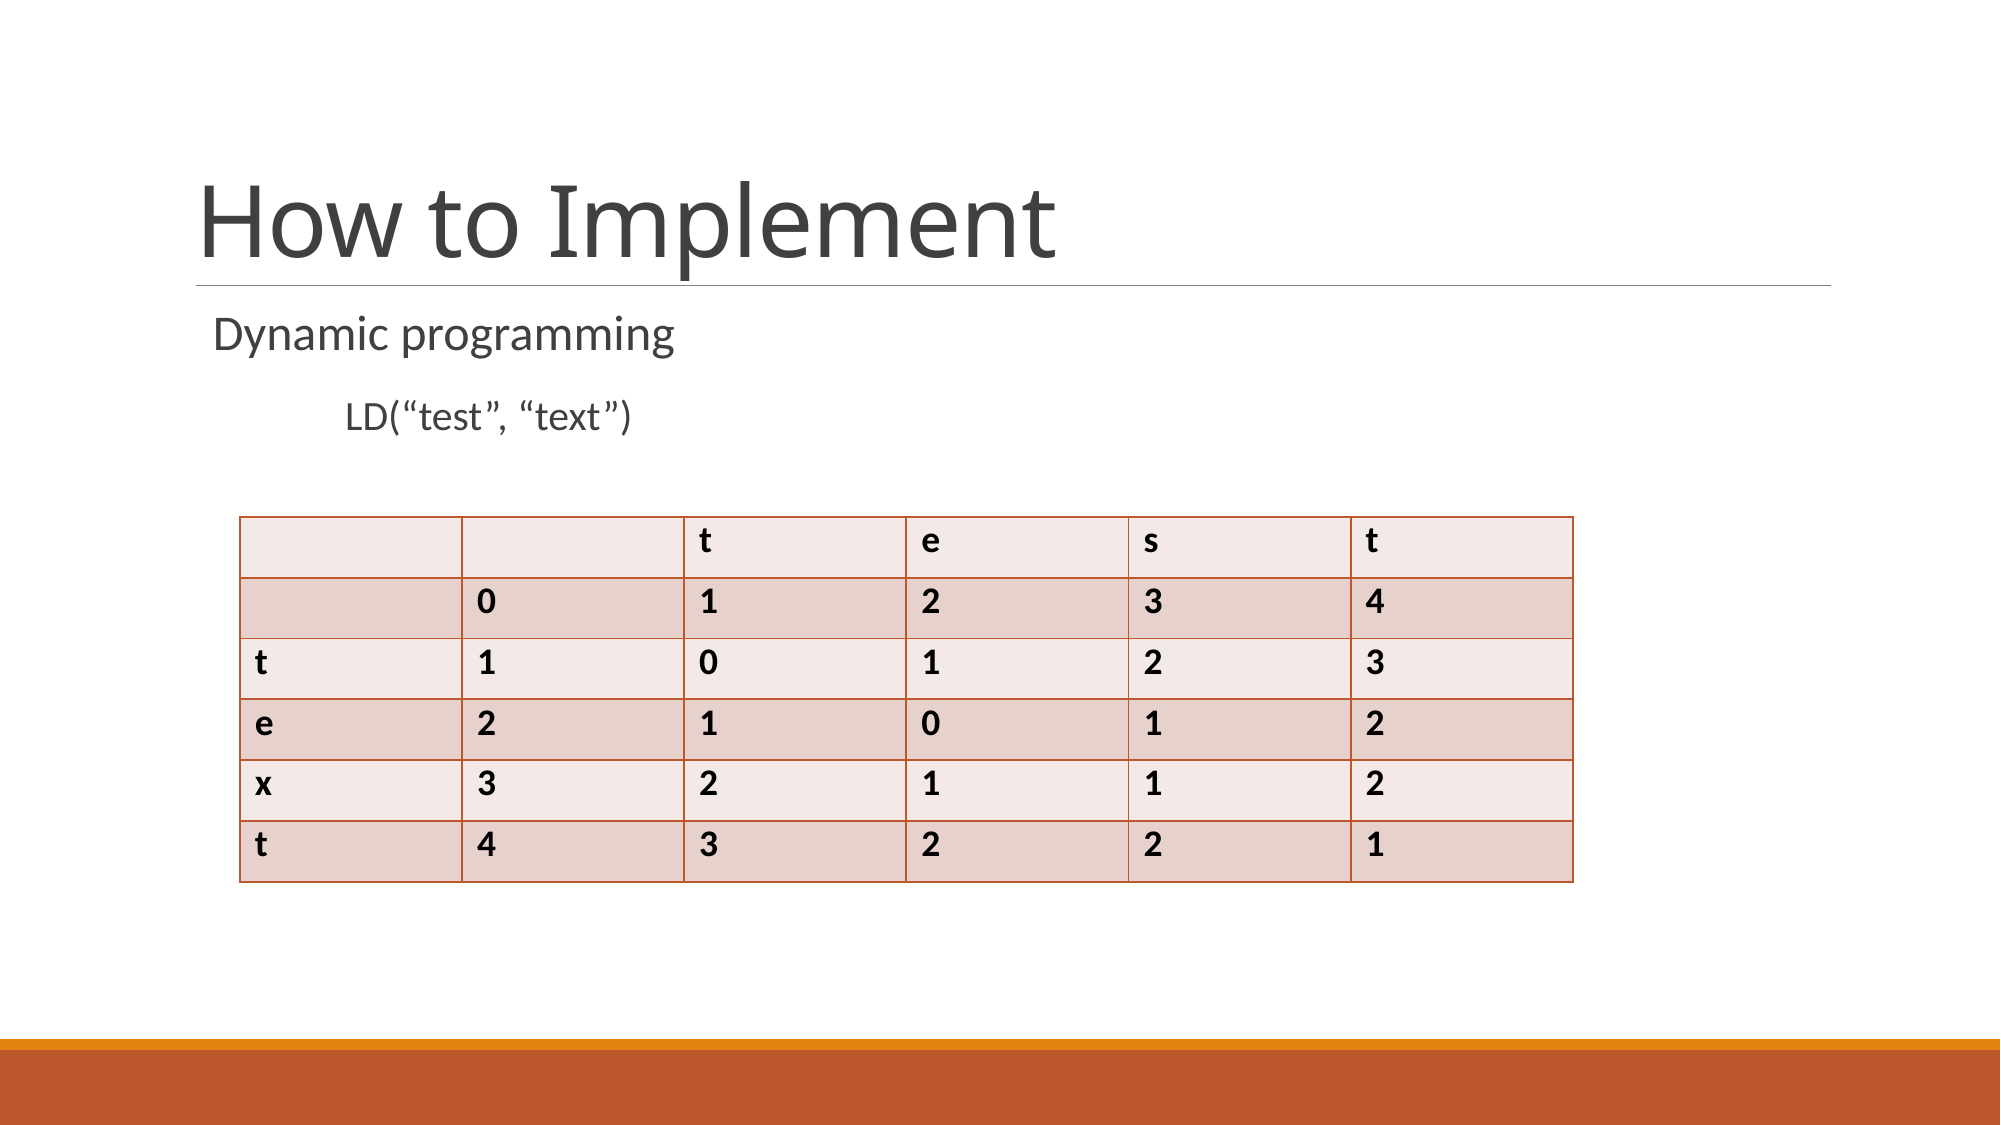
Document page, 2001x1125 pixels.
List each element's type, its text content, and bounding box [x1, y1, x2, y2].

table_cell t [241, 639, 461, 698]
table_cell x [241, 761, 461, 820]
table_cell 3 [1129, 579, 1350, 638]
table_cell 2 [1352, 761, 1572, 820]
table_header [241, 518, 461, 577]
table_cell 1 [907, 761, 1128, 820]
table_header e [907, 518, 1128, 577]
table_cell 1 [907, 639, 1128, 698]
table_cell 2 [685, 761, 905, 820]
table_cell 2 [1352, 700, 1572, 759]
table_header s [1129, 518, 1350, 577]
table_cell 2 [907, 822, 1128, 881]
table_cell 3 [685, 822, 905, 881]
table_cell 1 [685, 700, 905, 759]
title How to Implement [180, 47, 1830, 285]
table_cell 4 [463, 822, 683, 881]
table_cell 2 [463, 700, 683, 759]
table_header t [685, 518, 905, 577]
table_cell 2 [1129, 822, 1350, 881]
table_cell 0 [907, 700, 1128, 759]
table_cell 1 [463, 639, 683, 698]
table_cell 3 [1352, 639, 1572, 698]
table_cell 2 [1129, 639, 1350, 698]
table_cell 1 [1129, 700, 1350, 759]
table_cell 1 [1129, 761, 1350, 820]
table_cell 0 [463, 579, 683, 638]
table_cell e [241, 700, 461, 759]
list Dynamic programming LD(“test”, “text”) [180, 299, 1830, 963]
table_header t [1352, 518, 1572, 577]
table_cell t [241, 822, 461, 881]
table_cell 2 [907, 579, 1128, 638]
table_header [463, 518, 683, 577]
table_cell 4 [1352, 579, 1572, 638]
table_cell 1 [1352, 822, 1572, 881]
table_cell [241, 579, 461, 638]
table_cell 0 [685, 639, 905, 698]
table_cell 1 [685, 579, 905, 638]
table_cell 3 [463, 761, 683, 820]
